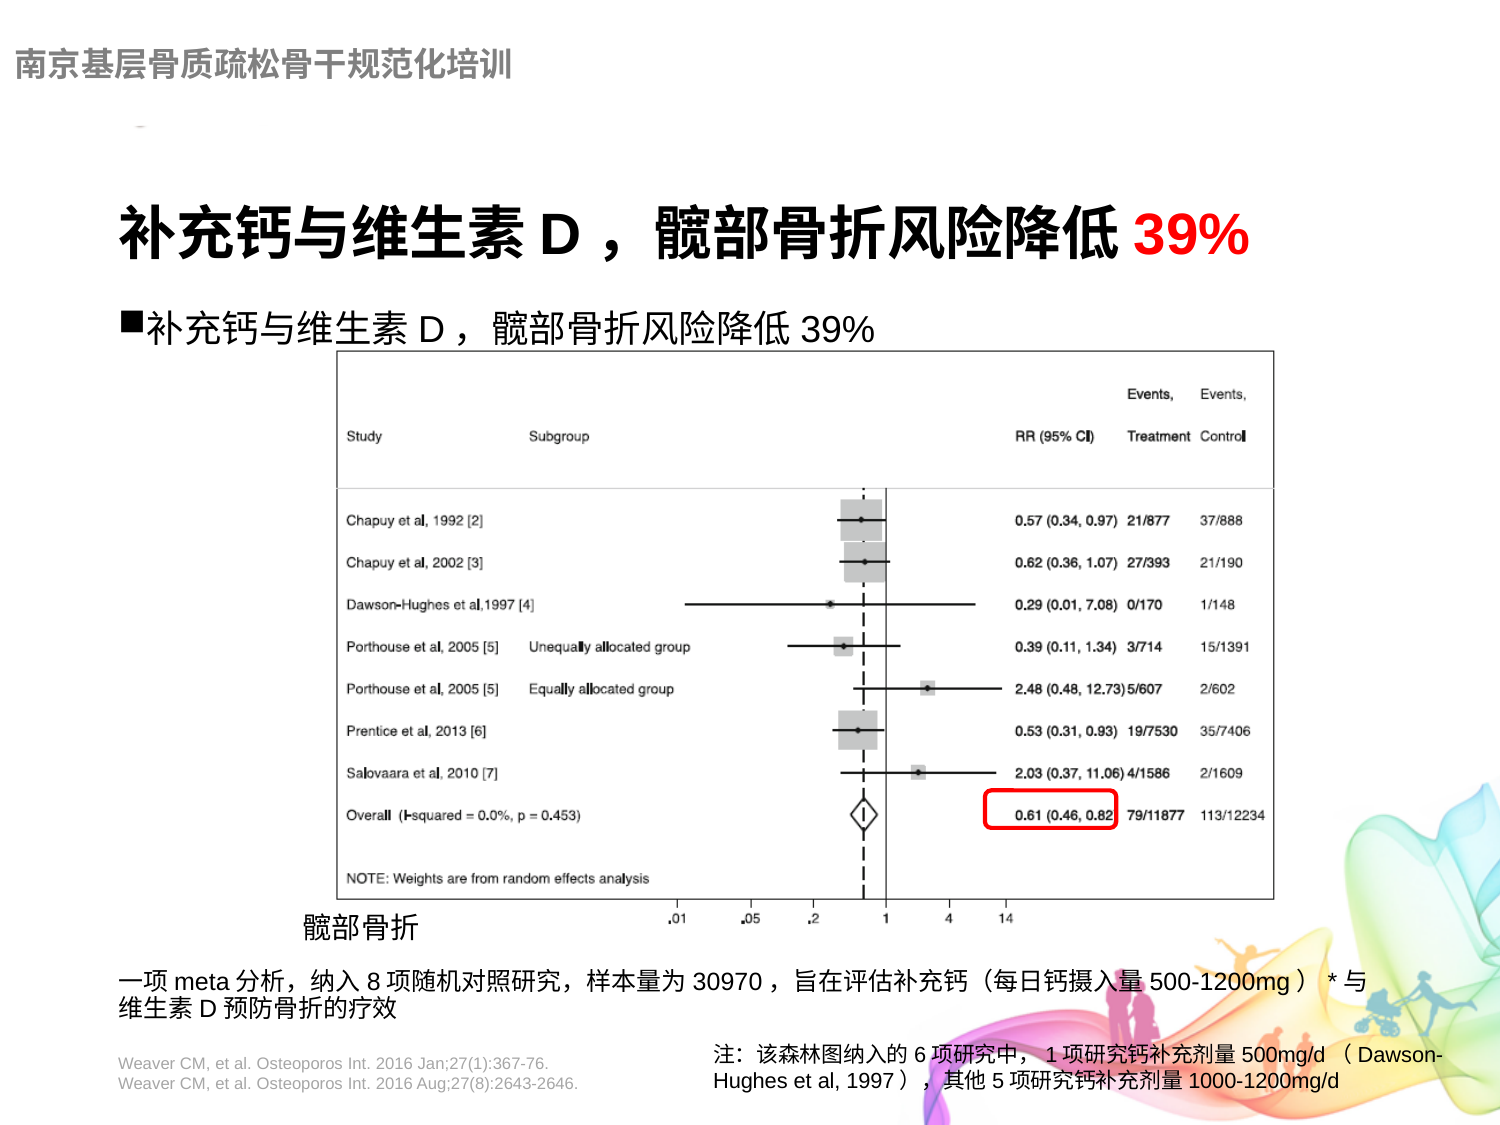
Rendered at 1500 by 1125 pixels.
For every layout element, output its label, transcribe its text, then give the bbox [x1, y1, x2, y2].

text_box 髋部骨折 [287, 902, 538, 952]
list 补充钙与维生素D，髋部骨折风险降低39% [103, 274, 1397, 531]
text_box 注：该森林图纳入的6项研究中，1项研究钙补充剂量500mg/d（Dawson-Hughes et al, 1997），其他5项研究钙补充剂量1000-1200mg/d [698, 1033, 1484, 1101]
list Weaver CM, et al. Osteoporos Int. 2016 Jan;27(1):367-76. Weaver CM, et al. Osteoporos Int. 2016 Aug;27(8):2643-2646. [103, 1031, 726, 1100]
picture [0, 0, 1500, 1125]
list 一项meta分析，纳入8项随机对照研究，样本量为30970，旨在评估补充钙（每日钙摄入量500-1200mg）*与维生素D预防骨折的疗效 [103, 881, 1397, 1031]
text_box 南京基层骨质疏松骨干规范化培训 [0, 0, 1472, 127]
title 补充钙与维生素D，髋部骨折风险降低39% [103, 164, 1397, 274]
